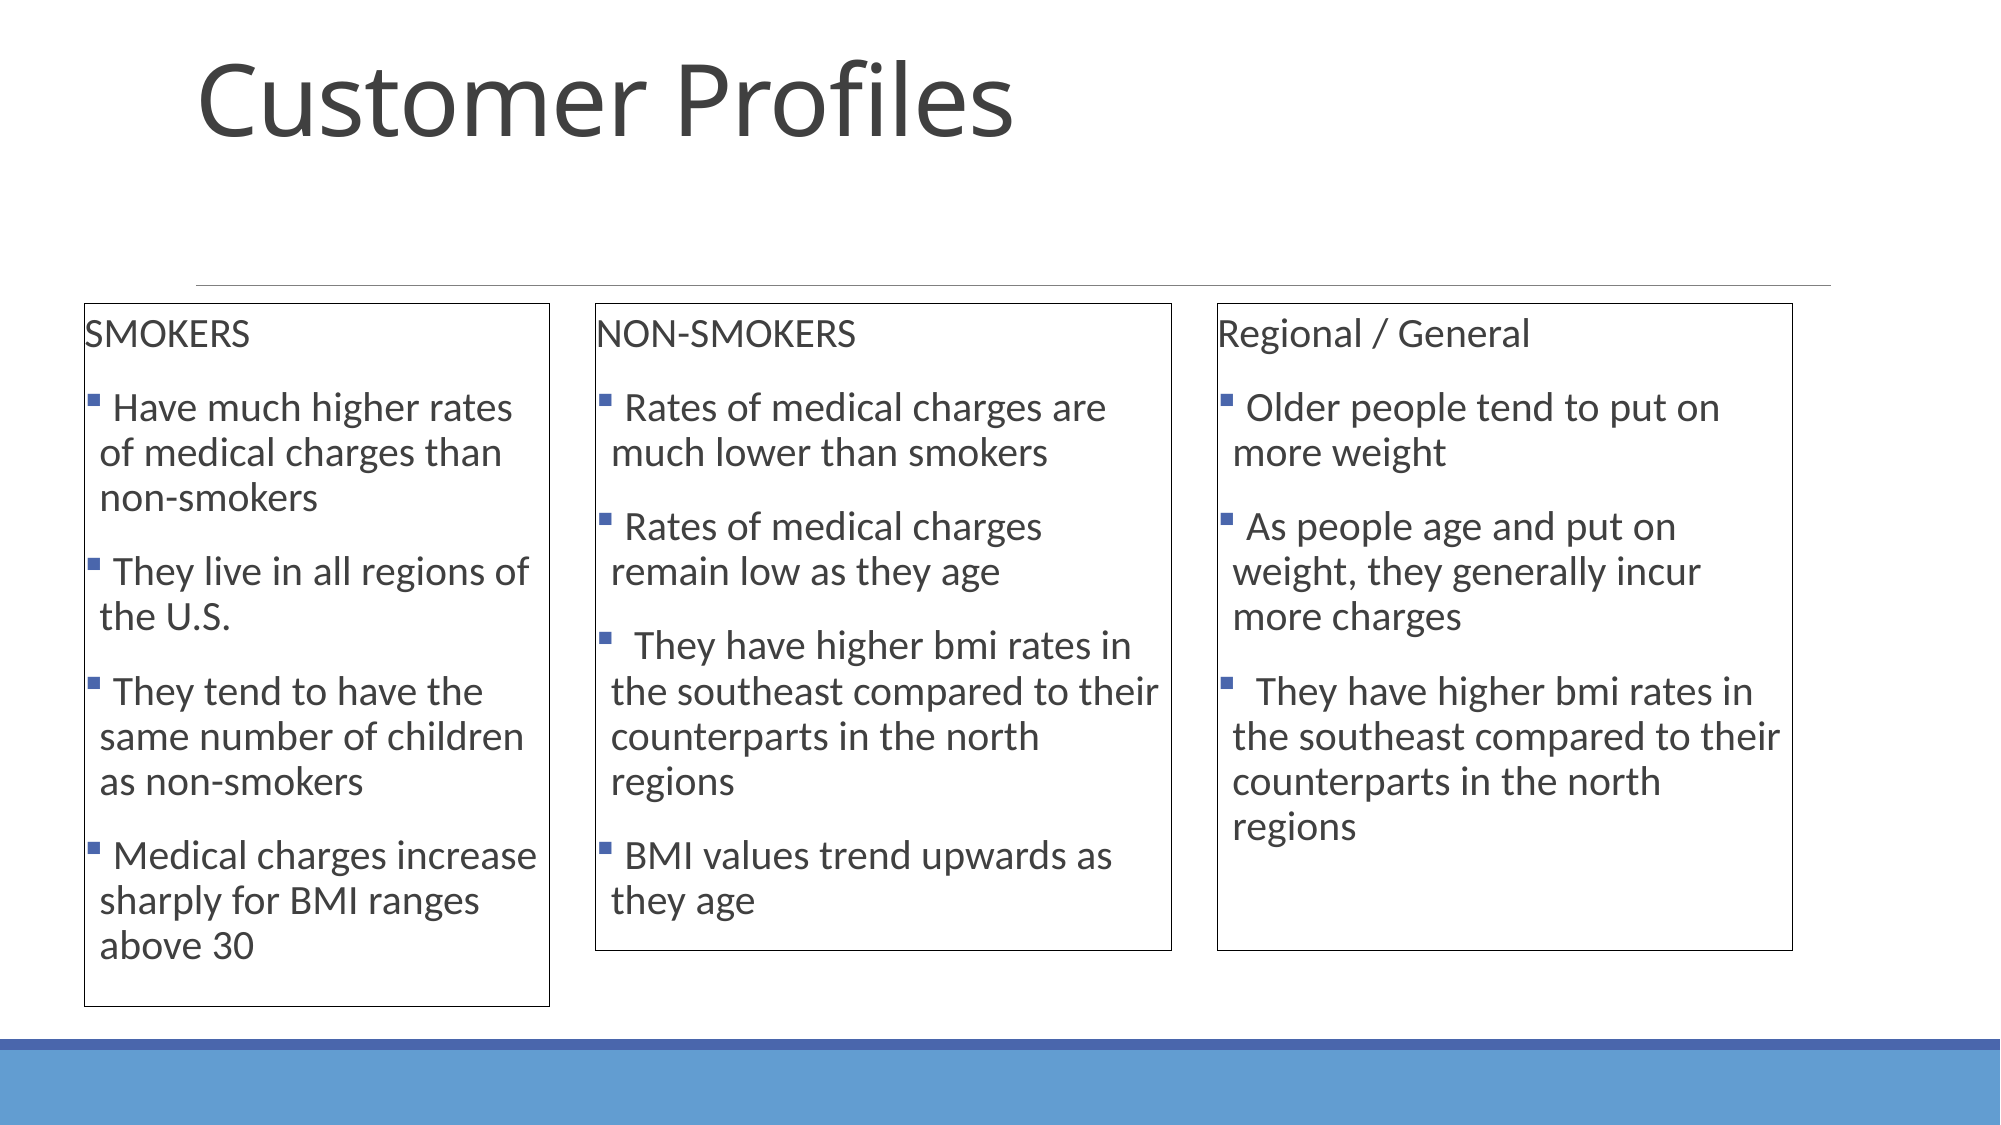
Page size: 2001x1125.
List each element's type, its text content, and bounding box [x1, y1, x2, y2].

list SMOKERS Have much higher rates of medical charges than non-smokers They live in all regions of the U.S. They tend to have the same number of children as non-smokers Medical charges increase sharply for BMI ranges above 30 [84, 303, 550, 1007]
text_box Regional / General Older people tend to put on more weight As people age and put on weight, they generally incur more charges They have higher bmi rates in the southeast compared to their counterparts in the north regions [1217, 303, 1793, 951]
text_box NON-SMOKERS Rates of medical charges are much lower than smokers Rates of medical charges remain low as they age They have higher bmi rates in the southeast compared to their counterparts in the north regions BMI values trend upwards as they age [595, 303, 1172, 951]
title Customer Profiles [180, 47, 1830, 285]
